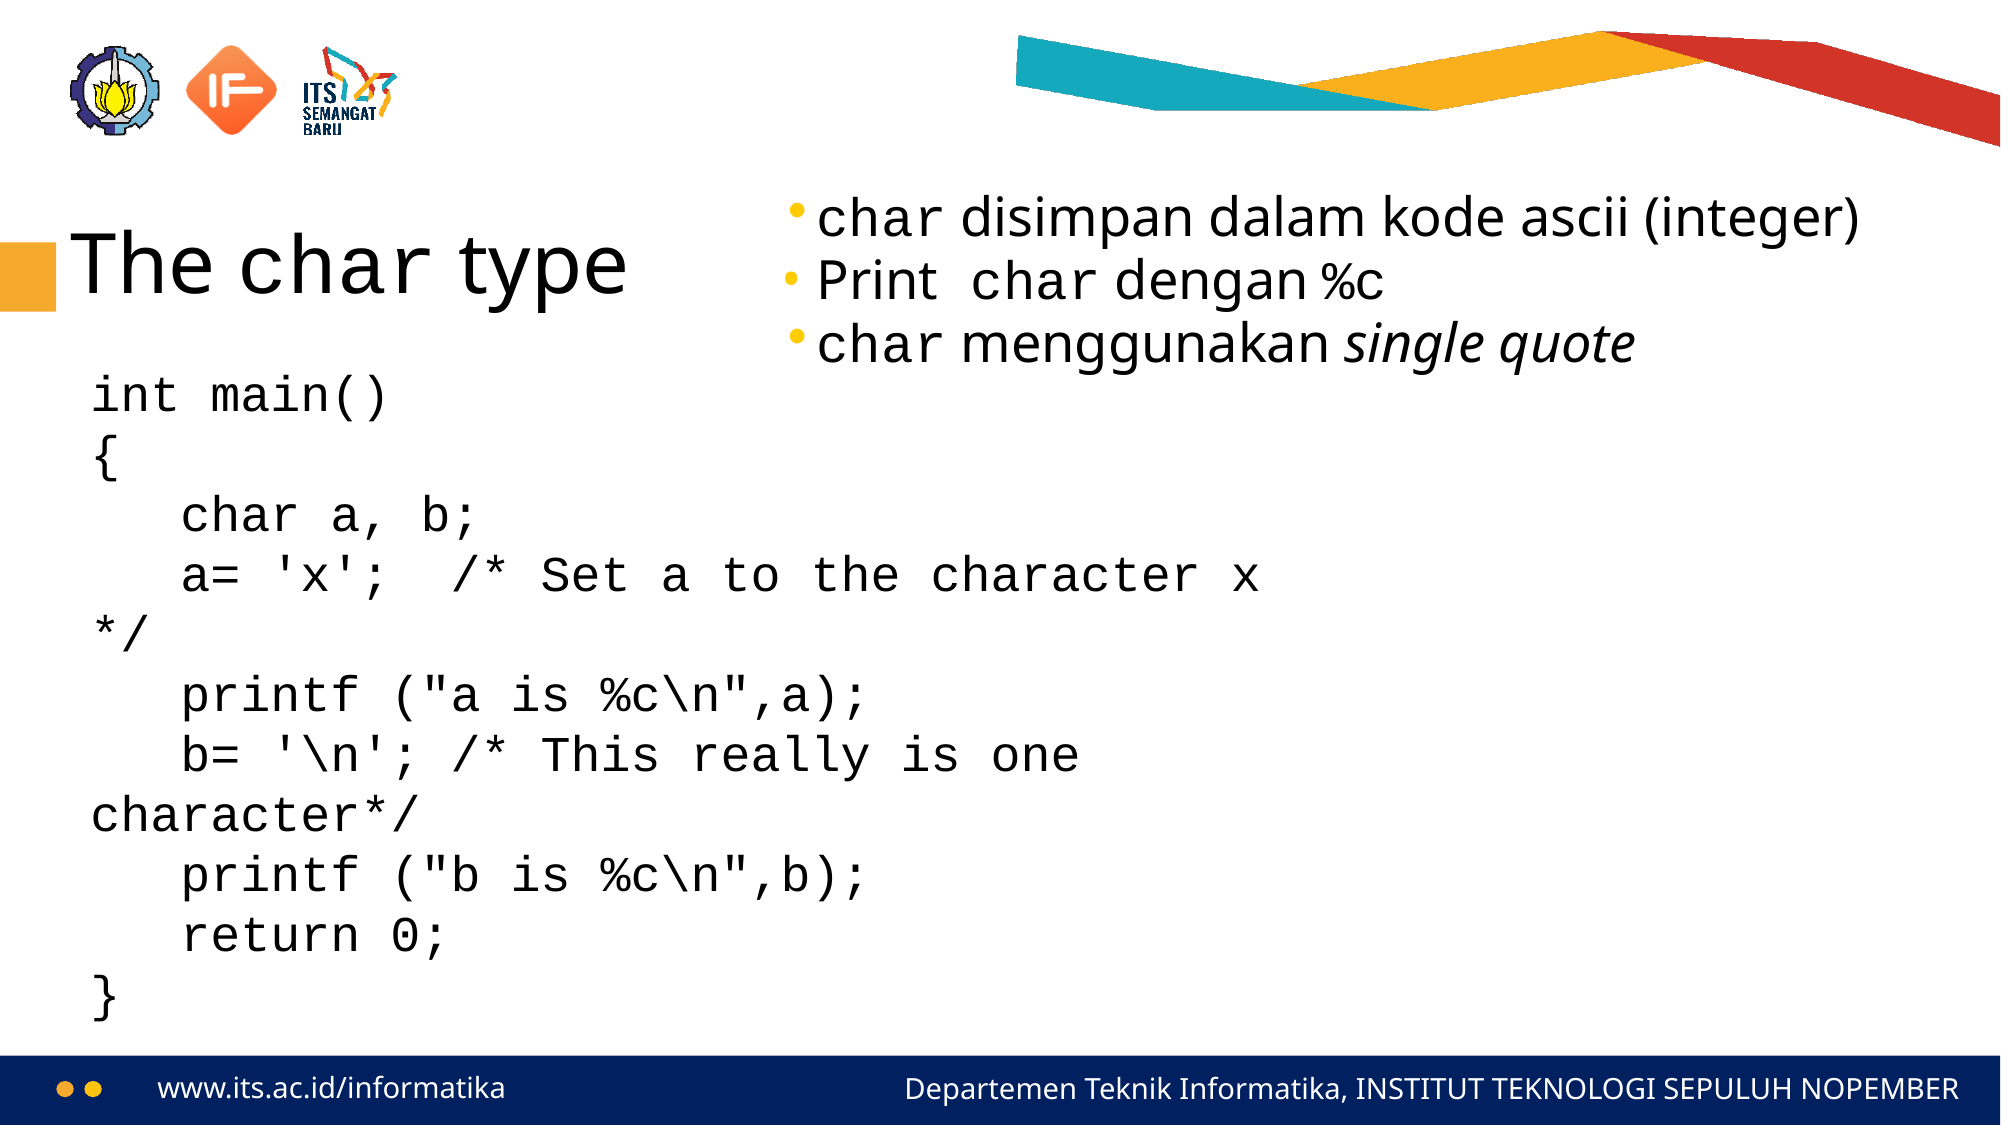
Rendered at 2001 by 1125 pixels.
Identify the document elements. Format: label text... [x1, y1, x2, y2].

picture [69, 45, 160, 136]
text_box int main() { char a, b; a= 'x'; /* Set a to the character x */ printf ("a is %c\n",a); b= '\n'; /* This really is one character*/ printf ("b is %c\n",b); return 0; } [75, 354, 1294, 1029]
list char disimpan dalam kode ascii (integer) Print char dengan %c char menggunakan single quote [766, 187, 2000, 382]
title The char type [55, 187, 766, 319]
picture [968, 0, 2001, 296]
picture [186, 45, 277, 135]
picture [302, 45, 398, 135]
